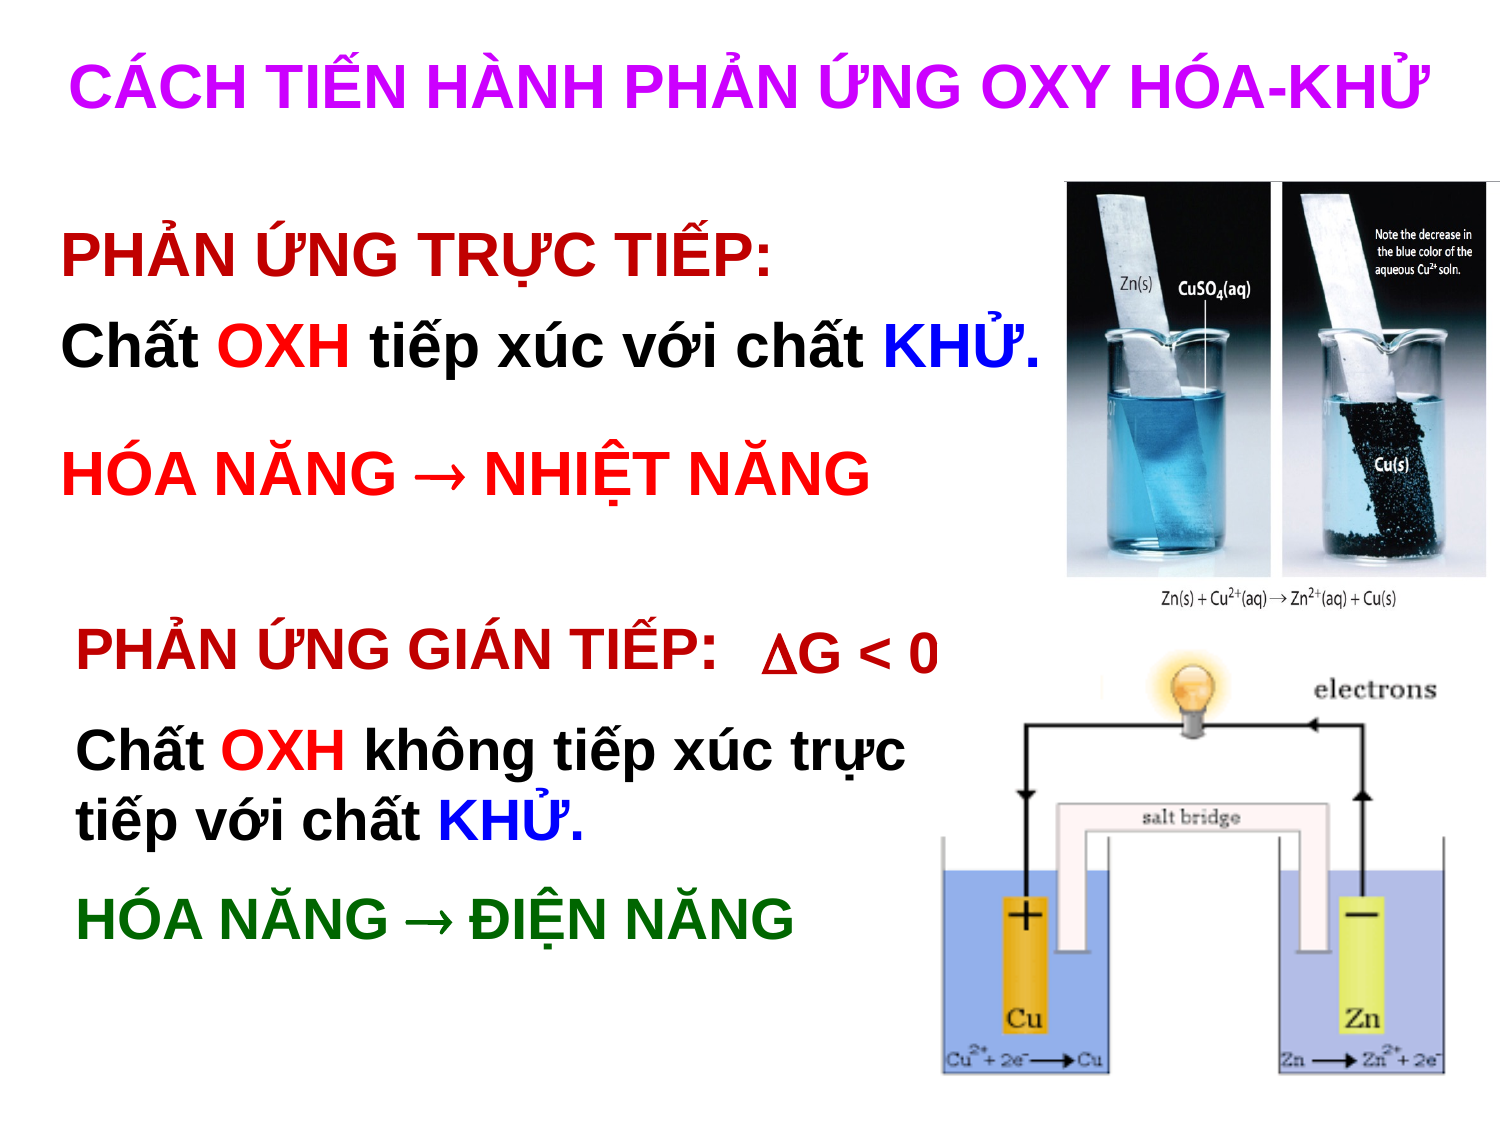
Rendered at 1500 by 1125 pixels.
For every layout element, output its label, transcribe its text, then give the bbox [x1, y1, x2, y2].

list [937, 644, 1450, 1084]
text_box PHẢN ỨNG GIÁN TIẾP: Chất OXH không tiếp xúc trực tiếp với chất KHỬ. HÓA NĂNG  ĐIỆN NĂNG [60, 595, 961, 959]
text_box G < 0 [746, 607, 1050, 693]
title CÁCH TIẾN HÀNH PHẢN ỨNG OXY HÓA-KHỬ [0, 0, 1500, 182]
list PHẢN ỨNG TRỰC TIẾP: Chất OXH tiếp xúc với chất KHỬ. HÓA NĂNG  NHIỆT NĂNG [45, 206, 1058, 571]
picture [1064, 181, 1500, 620]
